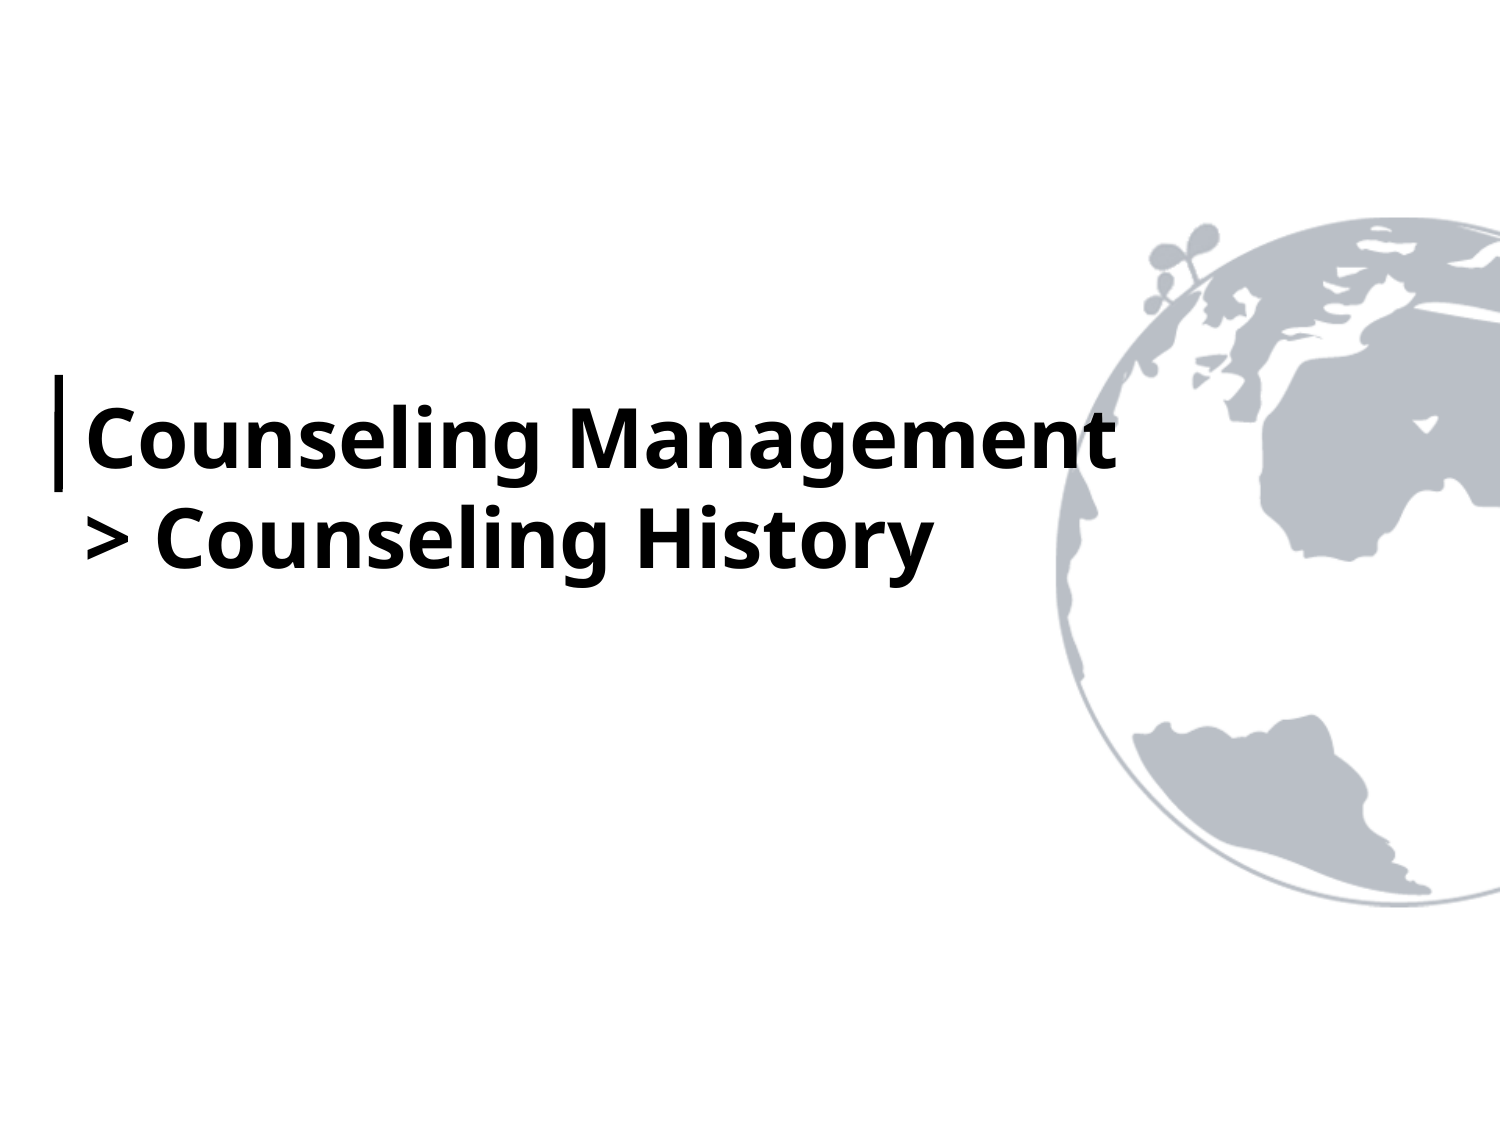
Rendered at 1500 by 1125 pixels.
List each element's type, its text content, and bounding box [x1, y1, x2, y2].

picture [0, 210, 1500, 914]
text_box Counseling Management > Counseling History [70, 377, 1454, 593]
